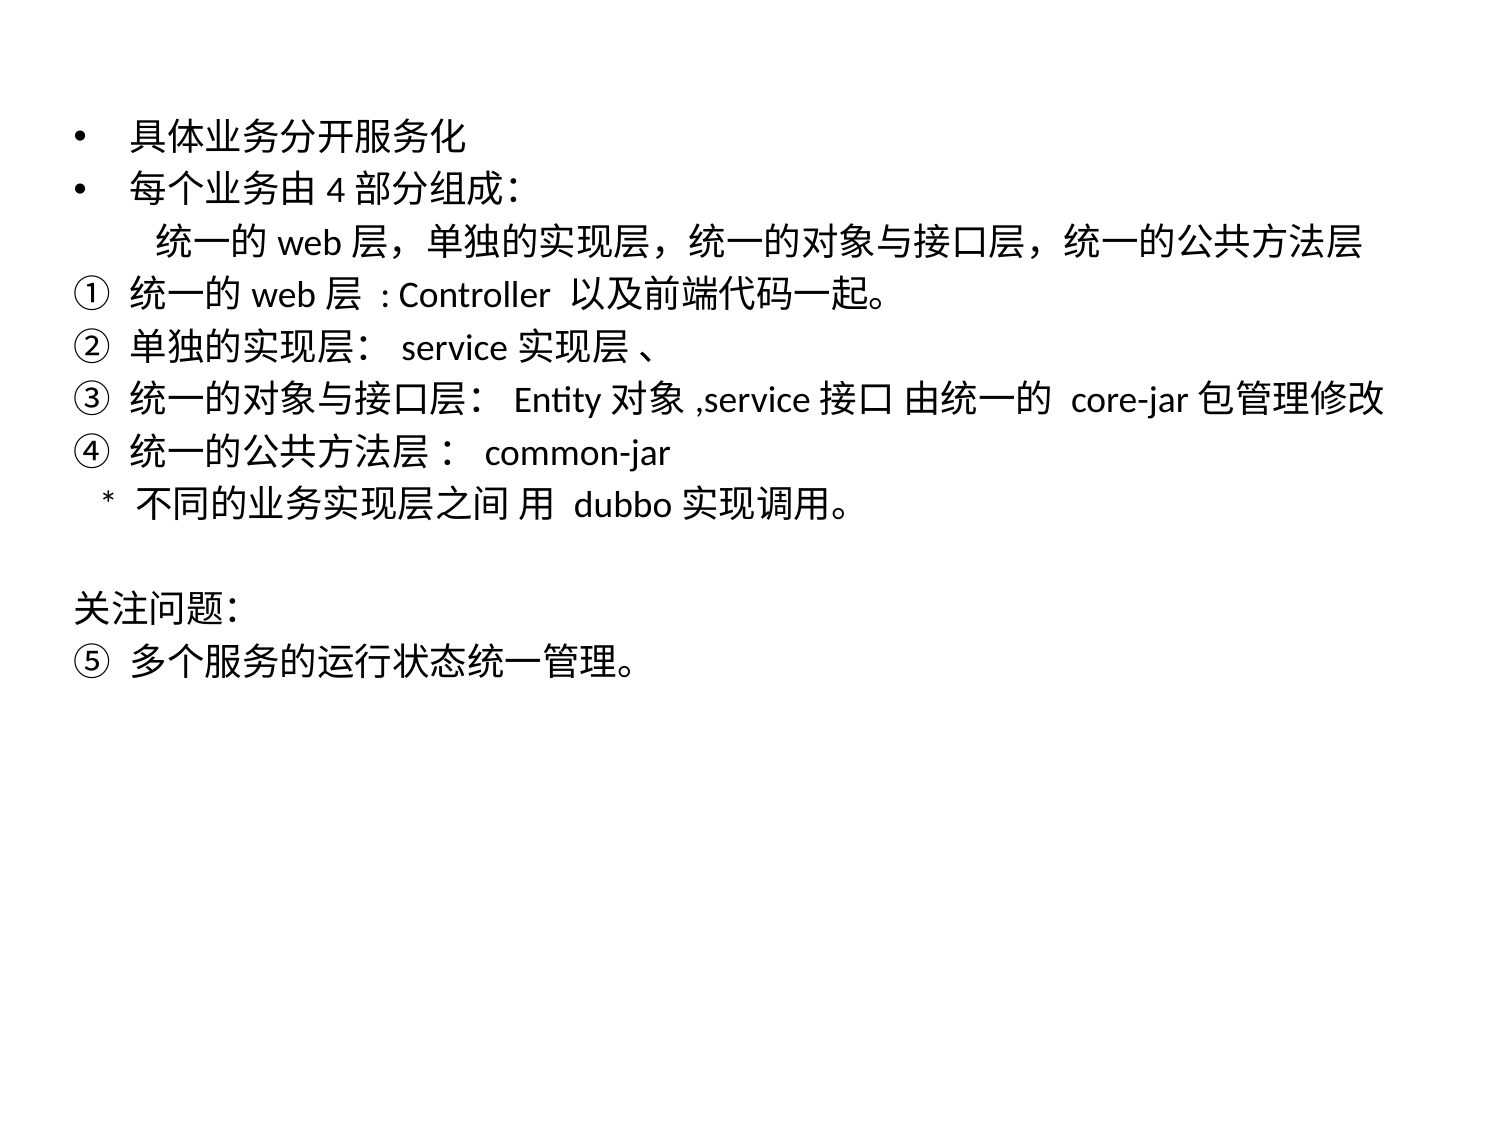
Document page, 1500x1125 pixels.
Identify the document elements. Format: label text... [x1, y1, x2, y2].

list 具体业务分开服务化 每个业务由4部分组成： 统一的web层，单独的实现层，统一的对象与接口层，统一的公共方法层 统一的web层 : Controller 以及前端代码一起。 单独的实现层：service实现层 、 统一的对象与接口层：Entity对象,service接口 由统一的 core-jar包管理修改 统一的公共方法层 ：common-jar * 不同的业务实现层之间 用 dubbo实现调用。 关注问题： 多个服务的运行状态统一管理。 [58, 105, 1409, 848]
